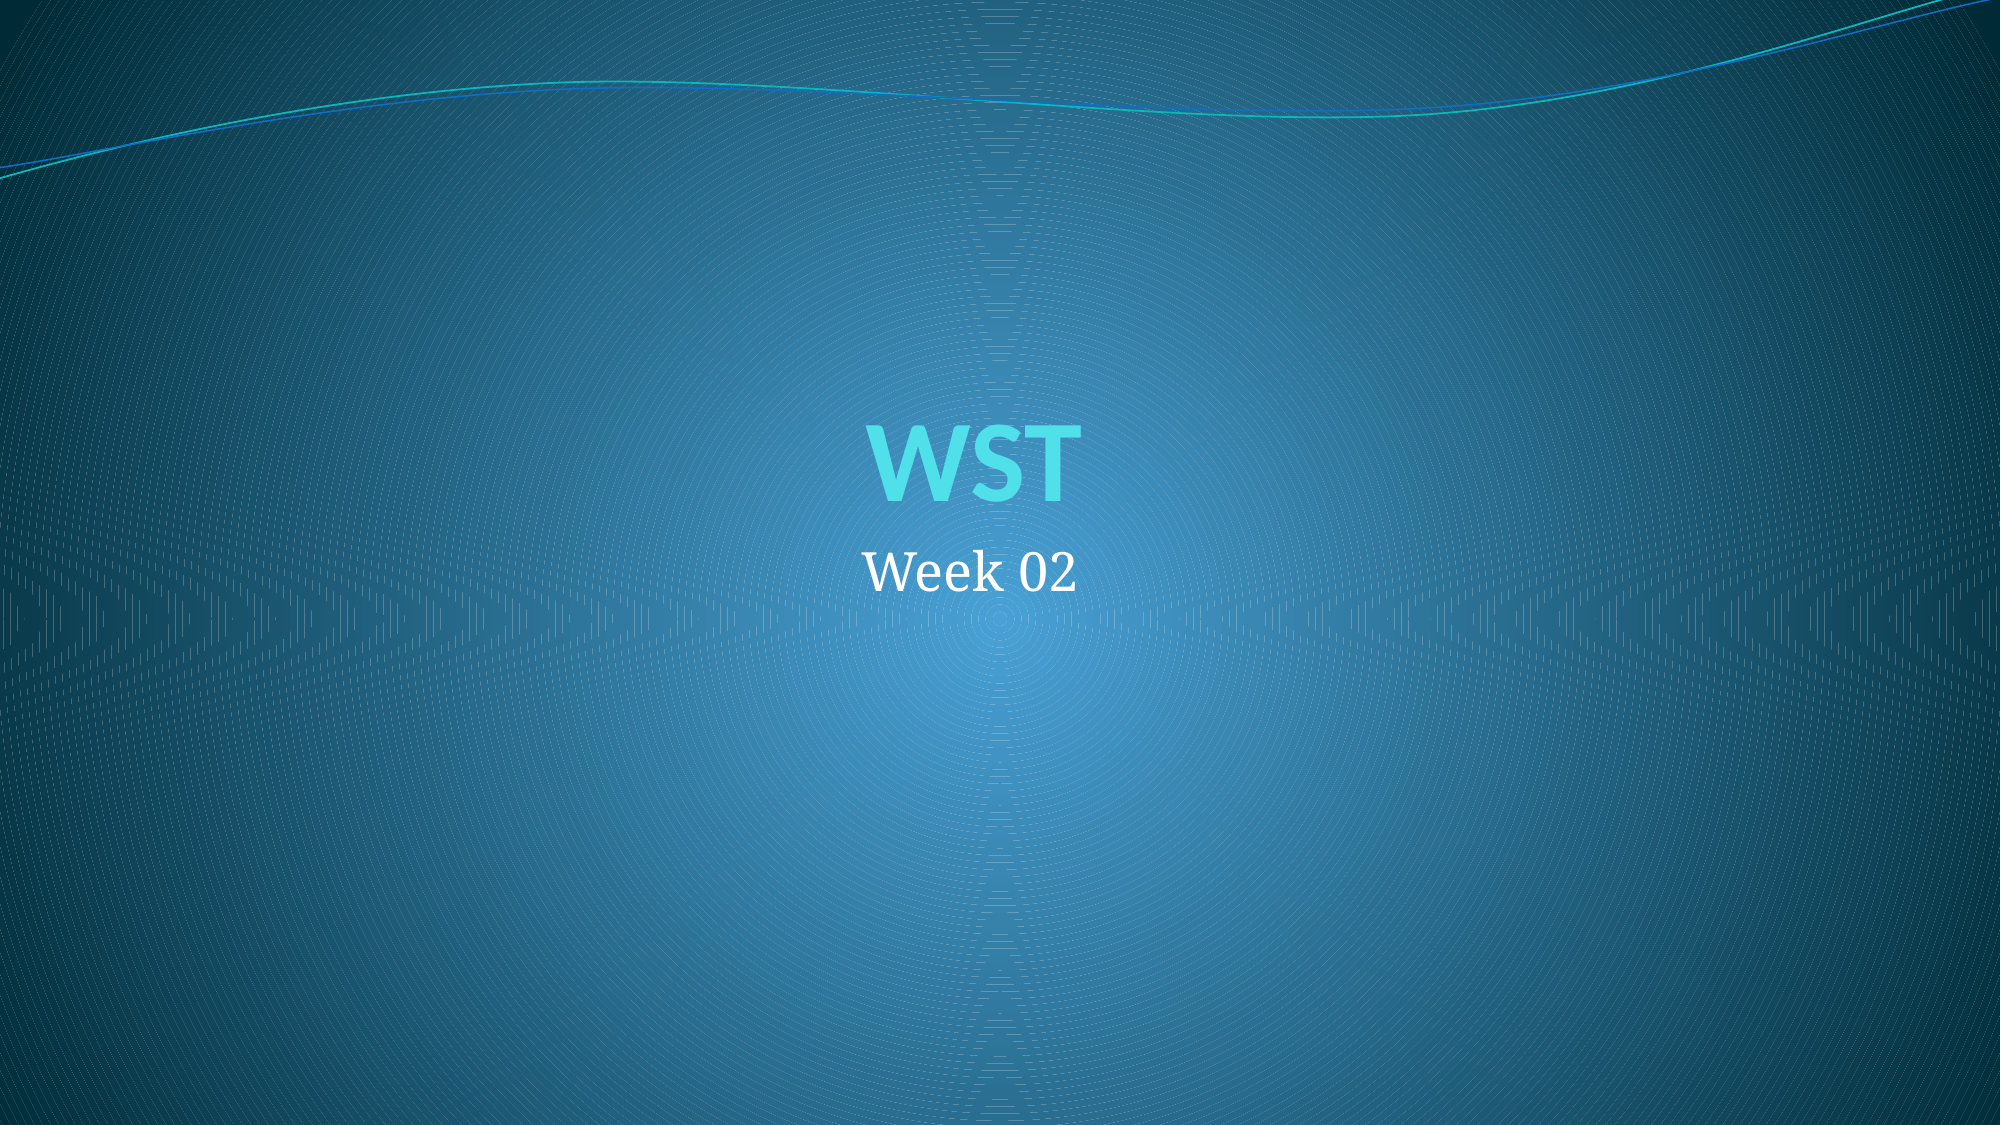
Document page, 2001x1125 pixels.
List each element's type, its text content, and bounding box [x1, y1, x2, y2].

subtitle Week 02 [116, 529, 1835, 818]
title WST [116, 224, 1834, 525]
